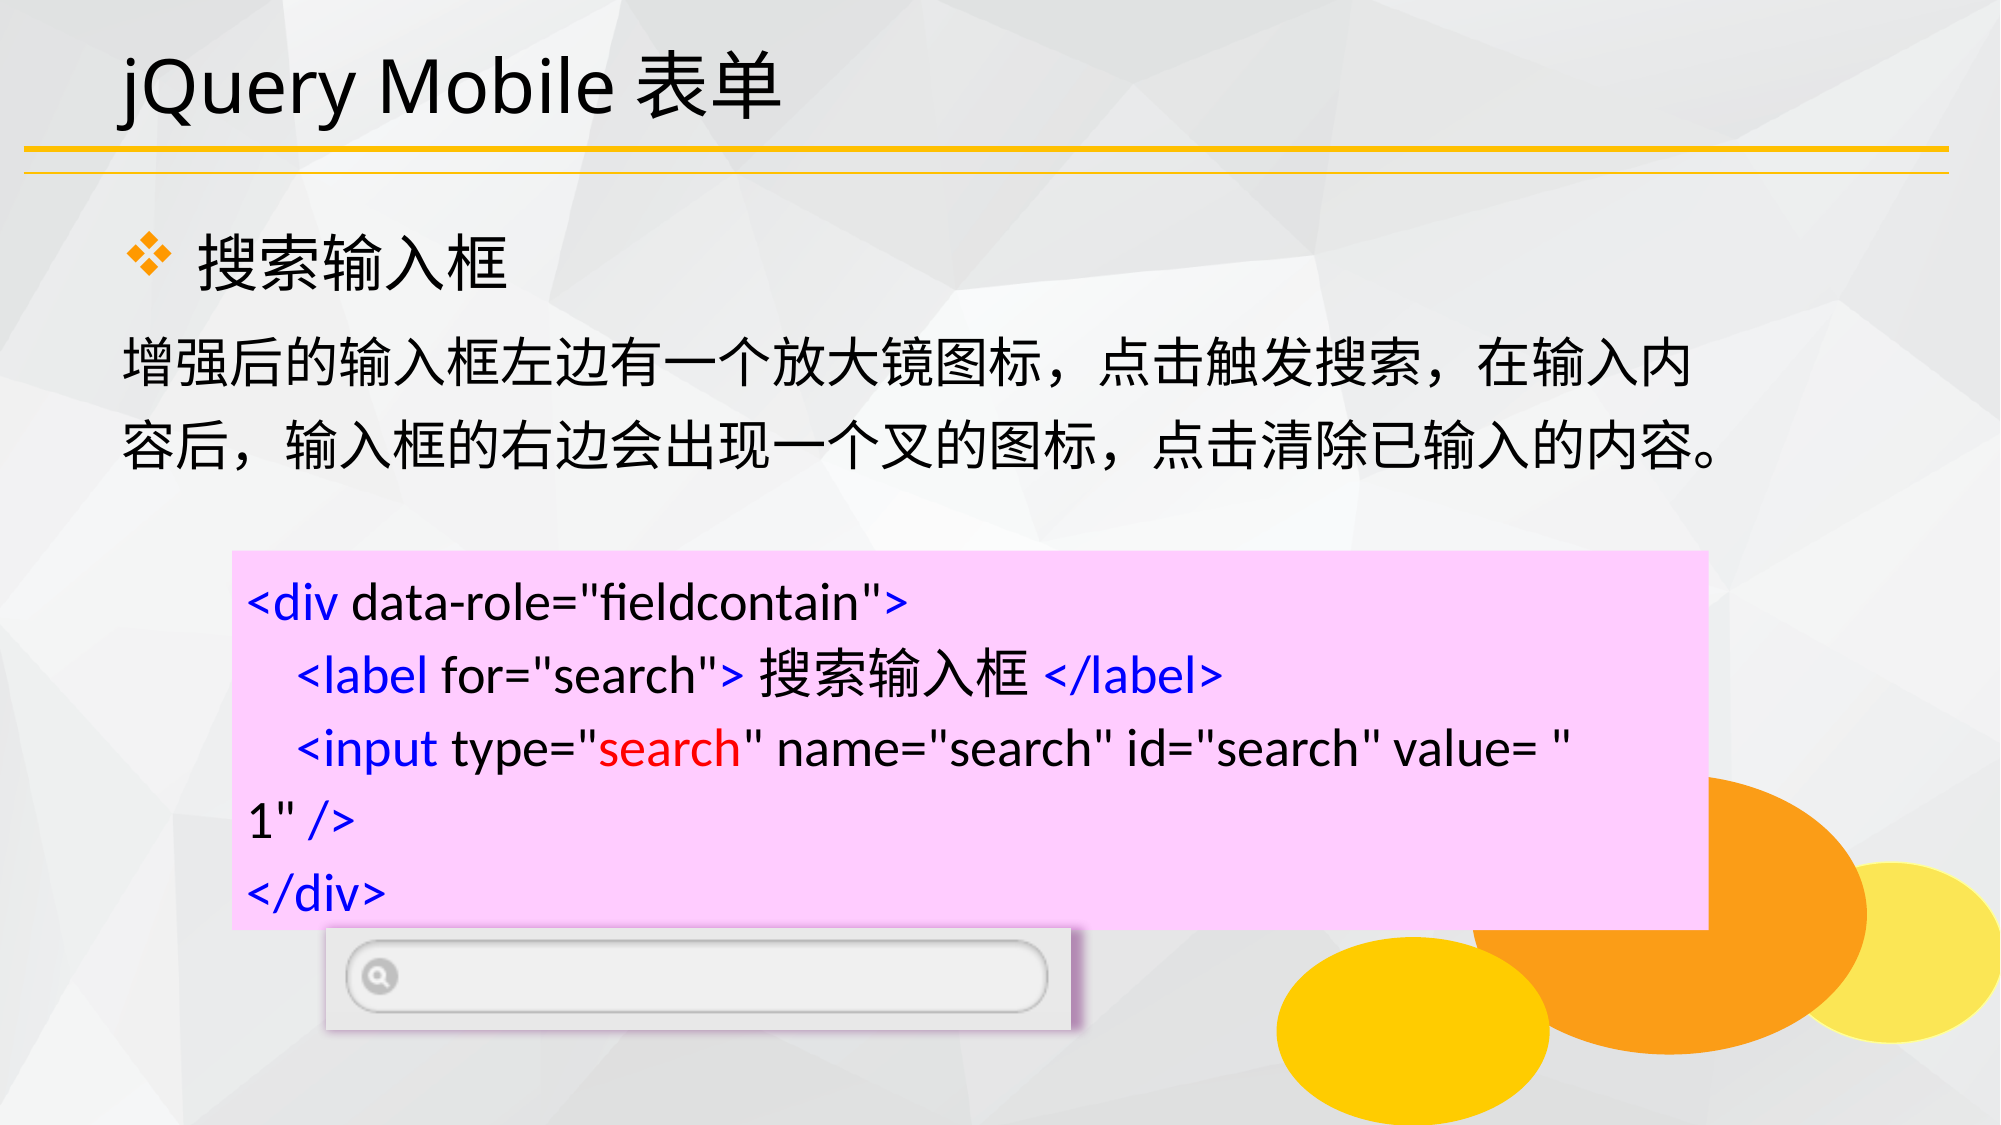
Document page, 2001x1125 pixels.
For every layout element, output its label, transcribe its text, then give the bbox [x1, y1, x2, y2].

text_box <div data-role="fieldcontain"> <label for="search">搜索输入框</label> <input type="search" name="search" id="search" value= " 1" /> </div> [232, 550, 1709, 931]
picture [1439, 979, 2001, 1125]
list 搜索输入框 增强后的输入框左边有一个放大镜图标，点击触发搜索，在输入内容后，输入框的右边会出现一个叉的图标，点击清除已输入的内容。 [106, 208, 1756, 575]
picture [0, 0, 2001, 1125]
title jQuery Mobile表单 [106, 30, 1780, 135]
